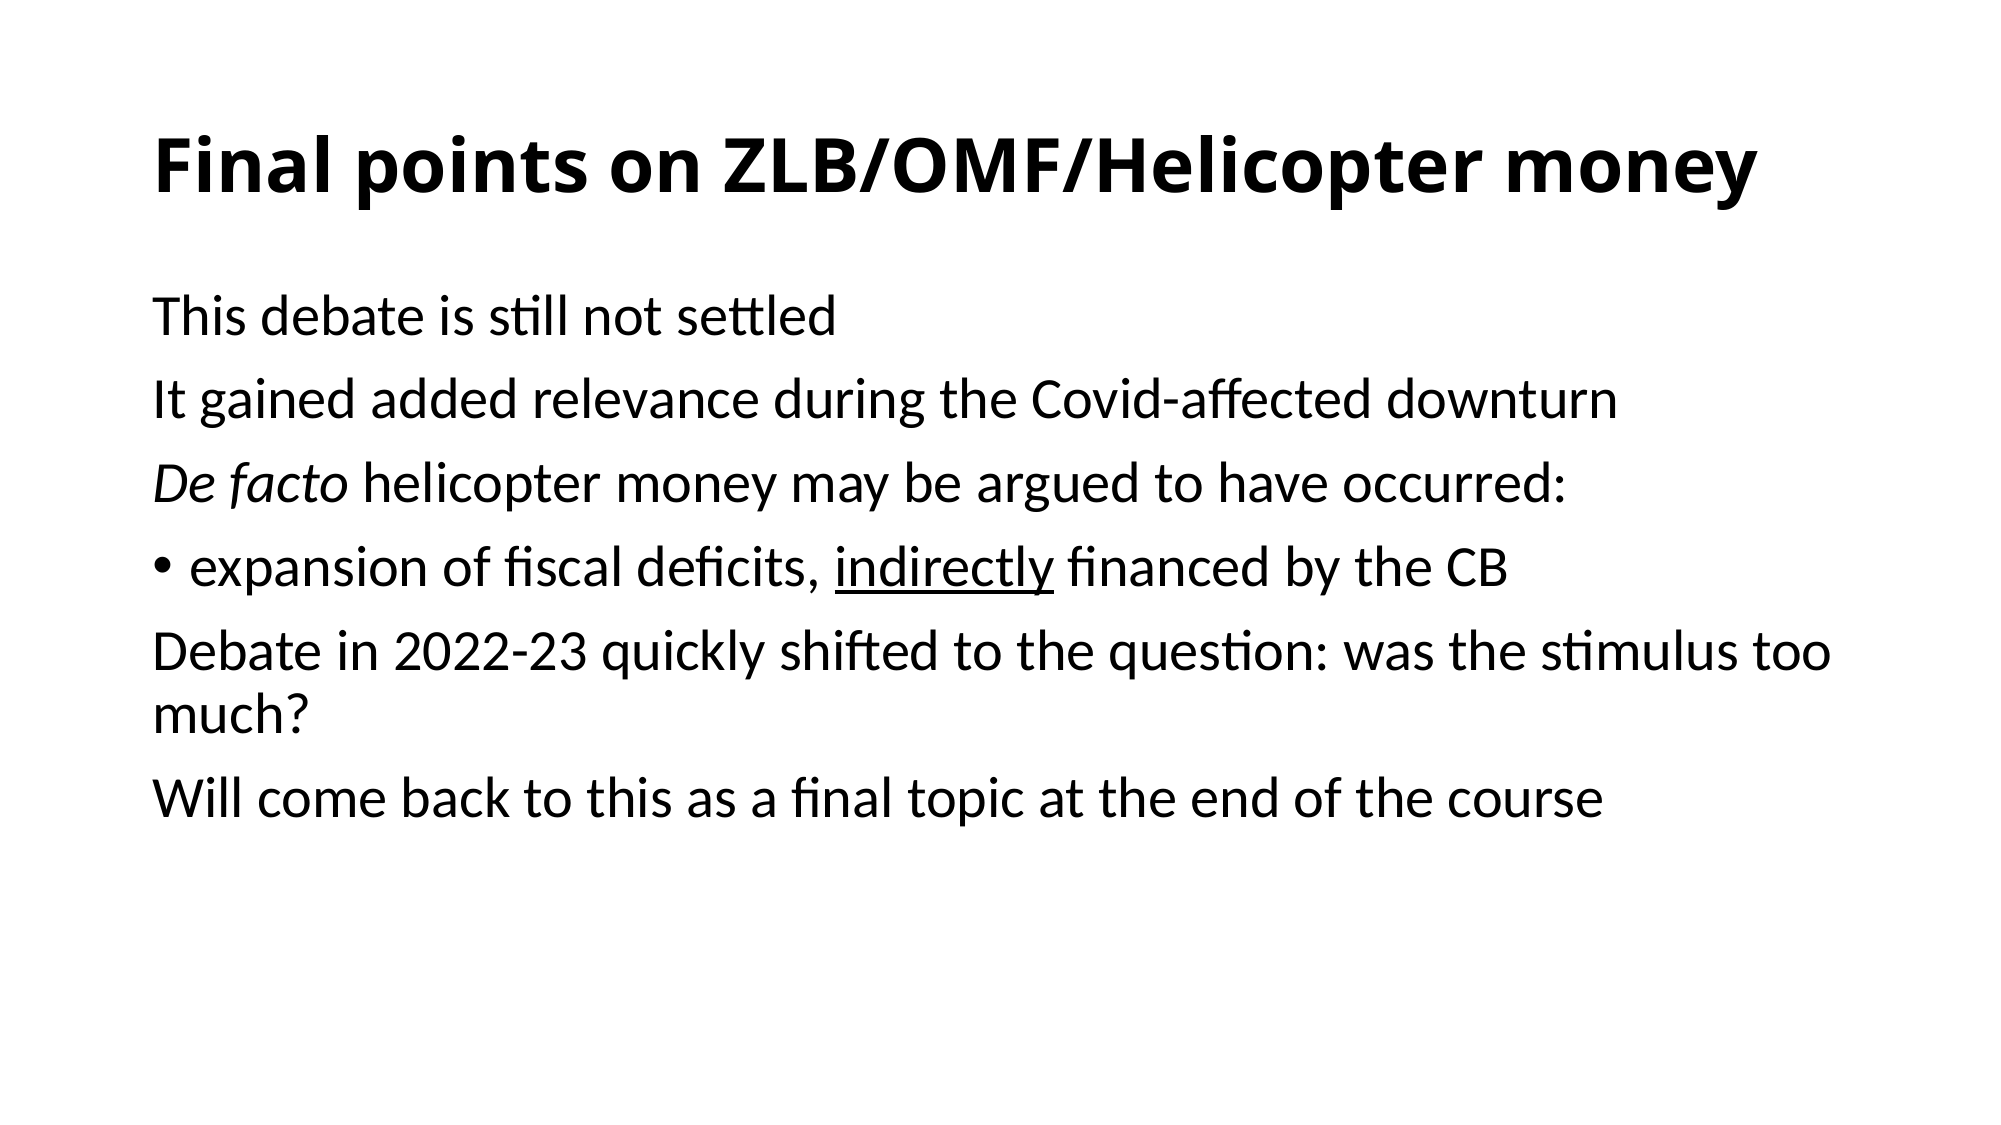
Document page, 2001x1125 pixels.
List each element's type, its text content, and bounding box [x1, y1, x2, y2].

list This debate is still not settled It gained added relevance during the Covid-affected downturn De facto helicopter money may be argued to have occurred: expansion of fiscal deficits, indirectly financed by the CB Debate in 2022-23 quickly shifted to the question: was the stimulus too much? Will come back to this as a final topic at the end of the course [137, 277, 1863, 1014]
title Final points on ZLB/OMF/Helicopter money [137, 59, 1863, 277]
